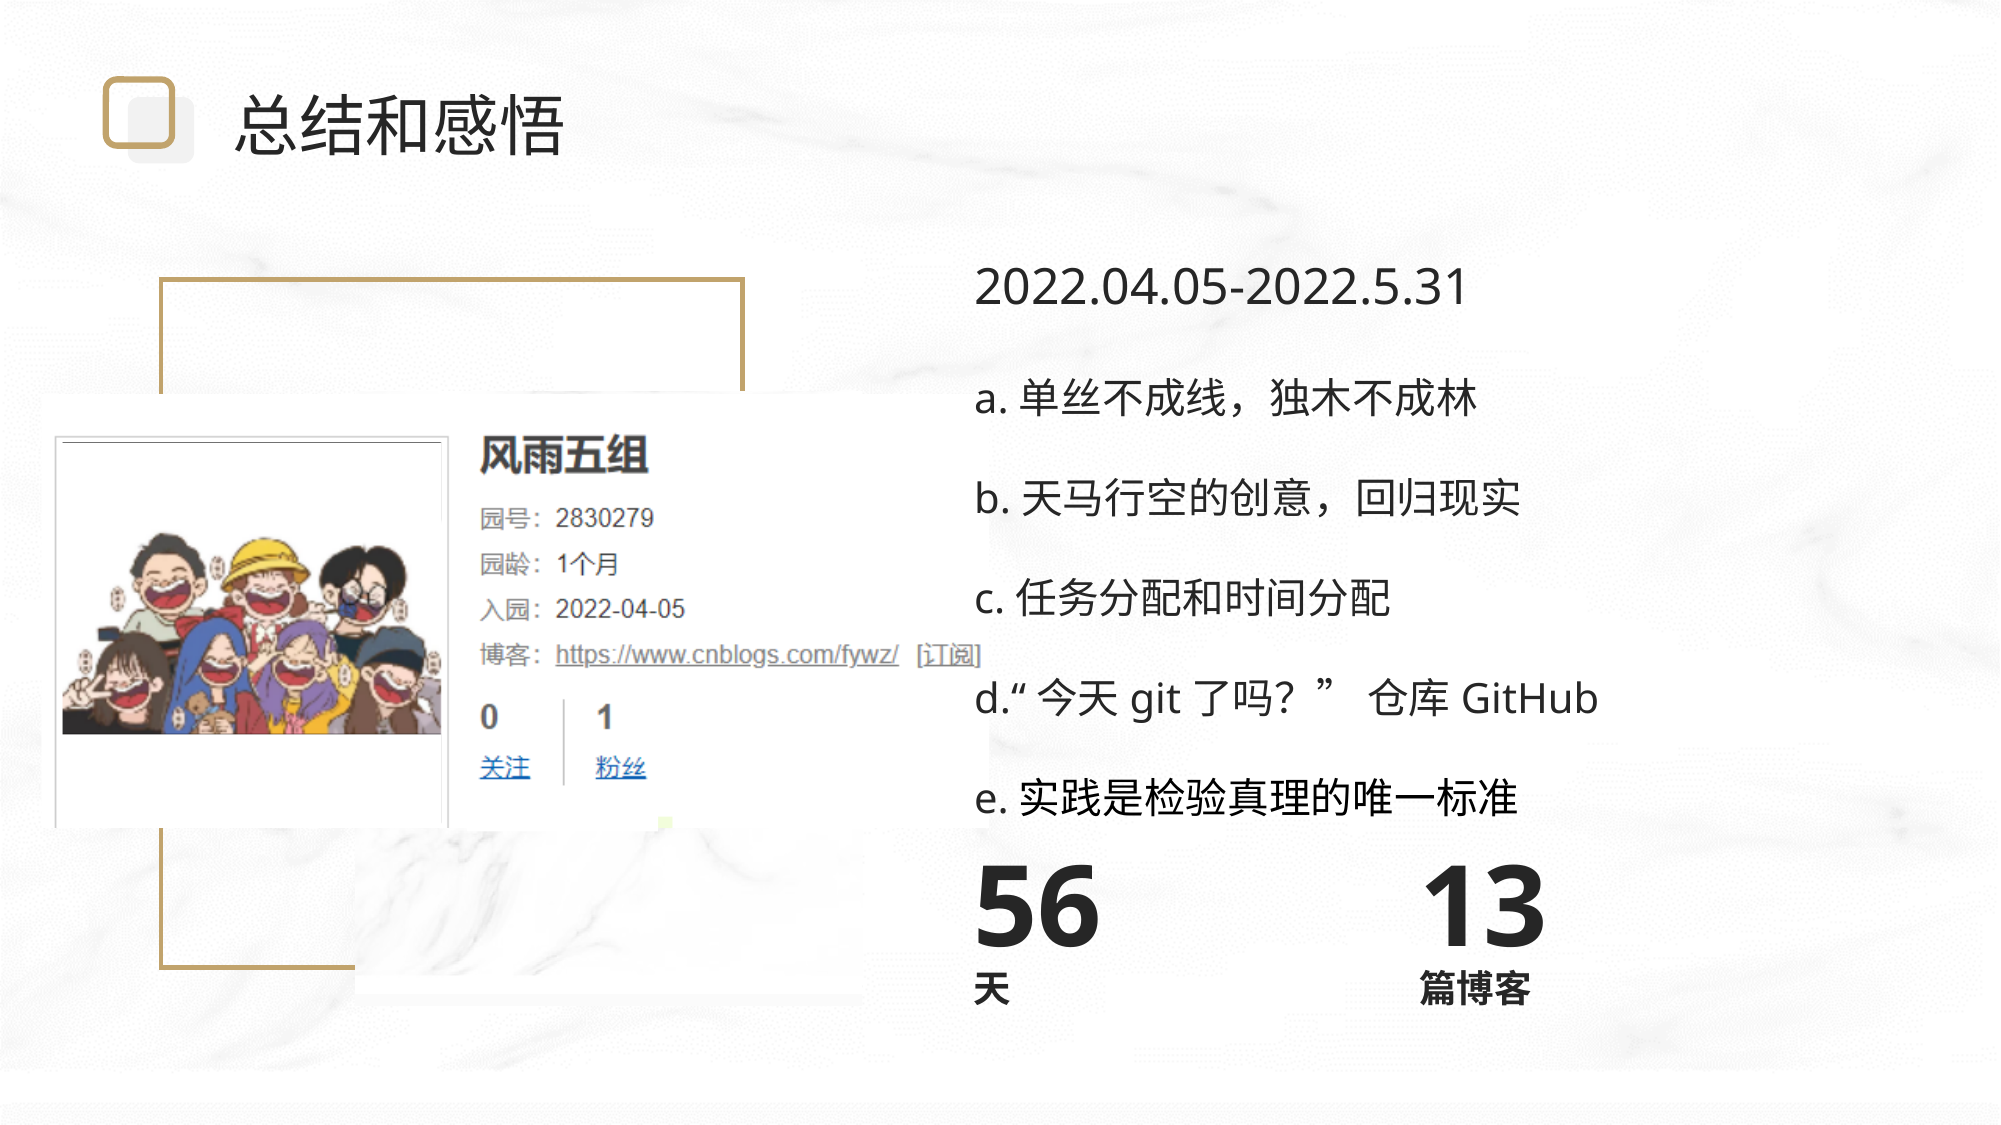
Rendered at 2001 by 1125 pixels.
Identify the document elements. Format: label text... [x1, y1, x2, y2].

text_box a.单丝不成线，独木不成林 b.天马行空的创意，回归现实 c.任务分配和时间分配 d.“今天git了吗？” 仓库GitHub e.实践是检验真理的唯一标准 [959, 314, 1894, 830]
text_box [105, 79, 195, 164]
text_box [160, 279, 744, 394]
text_box 56 [959, 830, 1332, 977]
picture [41, 390, 990, 1006]
text_box 篇博客 [1404, 957, 1753, 1018]
text_box [160, 829, 355, 969]
text_box 13 [1404, 830, 1777, 977]
text_box 总结和感悟 [217, 76, 582, 171]
text_box 天 [959, 957, 1308, 1018]
text_box 2022.04.05-2022.5.31 [959, 247, 1603, 314]
